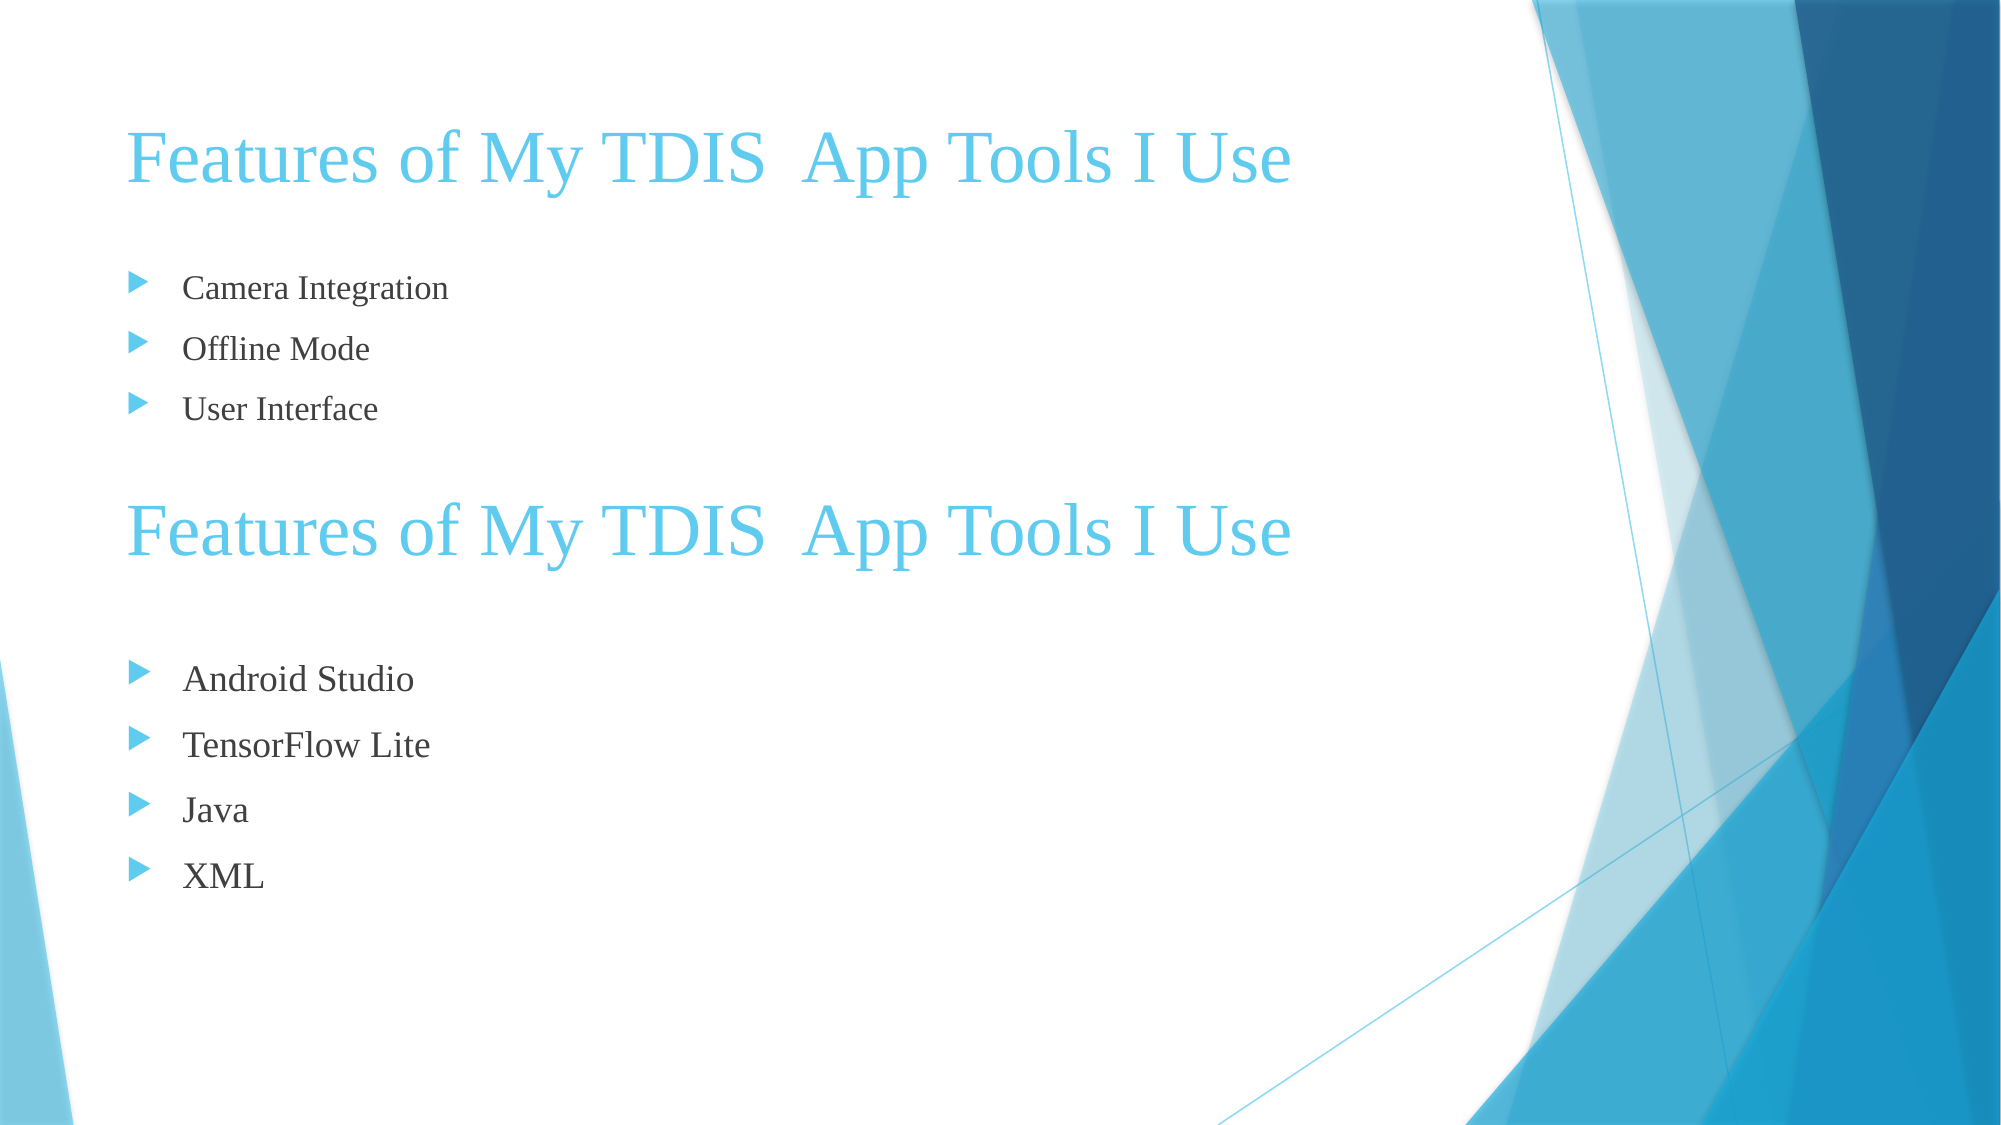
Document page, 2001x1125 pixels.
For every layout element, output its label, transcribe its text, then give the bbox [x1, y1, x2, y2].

text_box Android Studio TensorFlow Lite Java XML [111, 580, 1522, 909]
title Features of My TDIS App Tools I Use [111, 99, 1522, 197]
list Camera Integration Offline Mode User Interface [111, 197, 1522, 437]
text_box Features of My TDIS App Tools I Use [111, 473, 1522, 580]
